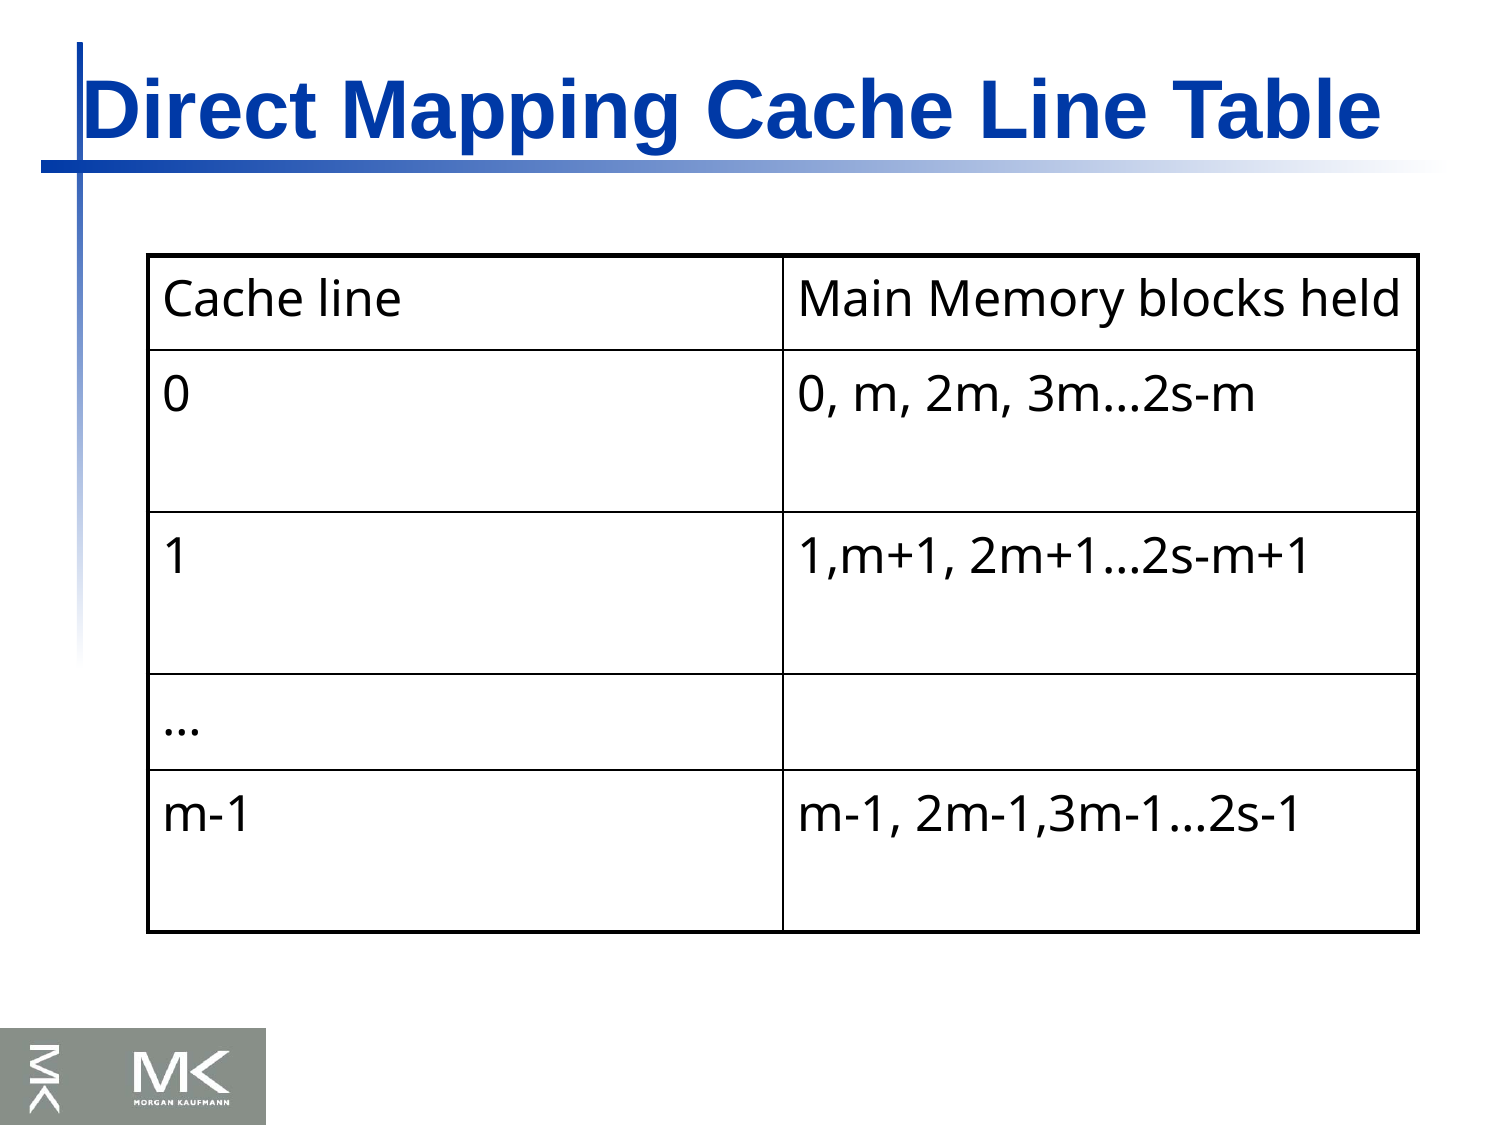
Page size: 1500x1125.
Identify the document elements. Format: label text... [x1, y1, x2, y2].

table_cell 0 [150, 351, 782, 511]
table_cell [784, 675, 1416, 769]
table_cell 0, m, 2m, 3m…2s-m [784, 351, 1416, 511]
table_header Main Memory blocks held [784, 258, 1416, 349]
table_header Cache line [150, 258, 782, 349]
table_cell m-1 [150, 771, 782, 930]
title Direct Mapping Cache Line Table [66, 46, 1413, 163]
table_cell m-1, 2m-1,3m-1…2s-1 [784, 771, 1416, 930]
table_cell 1 [150, 513, 782, 673]
table_cell 1,m+1, 2m+1…2s-m+1 [784, 513, 1416, 673]
table_cell … [150, 675, 782, 769]
picture [0, 1028, 266, 1125]
